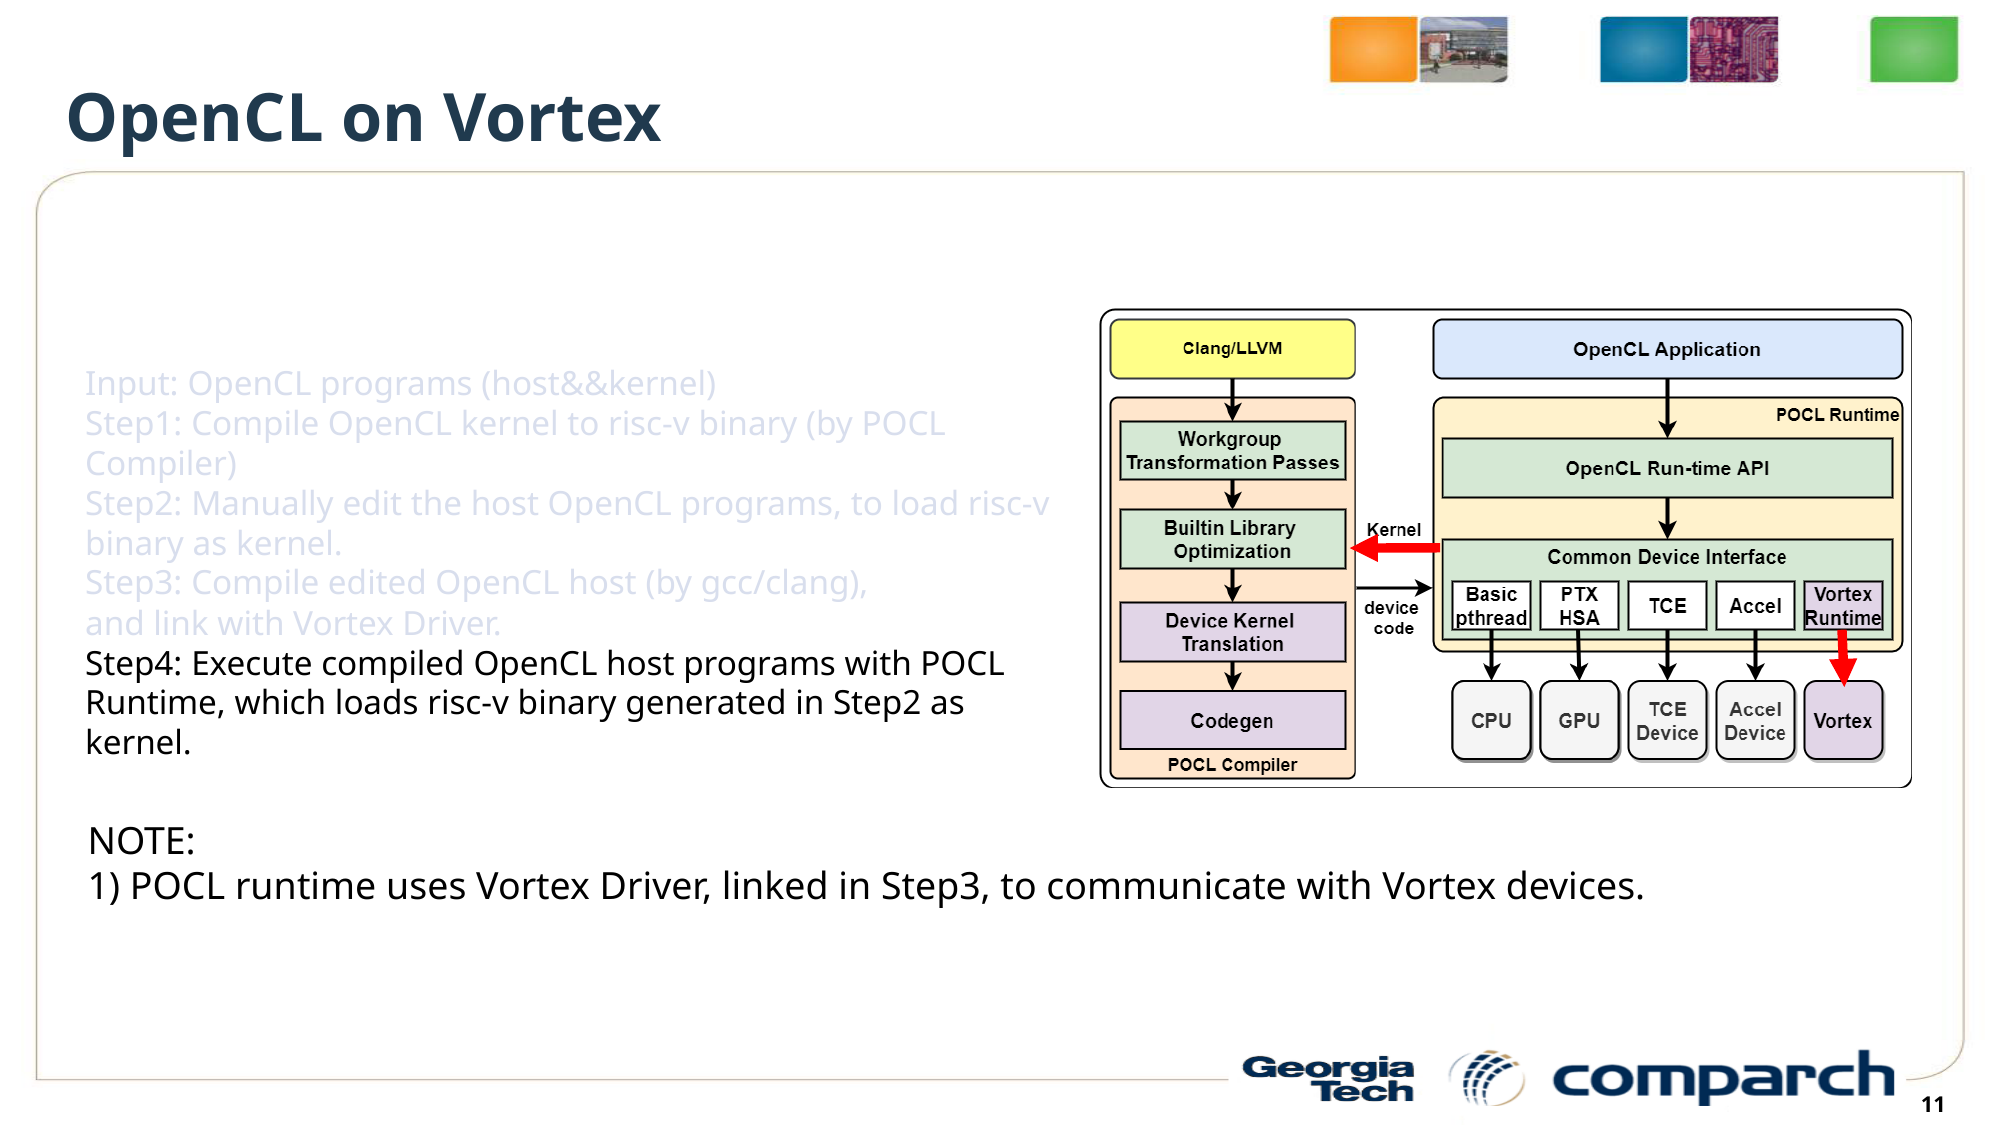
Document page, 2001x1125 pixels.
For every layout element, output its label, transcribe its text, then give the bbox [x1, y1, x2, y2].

text_box NOTE: 1) POCL runtime uses Vortex Driver, linked in Step3, to communicate with Vortex devices. [72, 809, 1912, 915]
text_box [1841, 629, 1845, 688]
picture [0, 0, 2001, 1125]
footer [50, 1079, 1334, 1117]
text_box Input: OpenCL programs (host&&kernel) Step1: Compile OpenCL kernel to risc-v binary (by POCL Compiler) Step2: Manually edit the host OpenCL programs, to load risc-v binary as kernel. Step3: Compile edited OpenCL host (by gcc/clang), and link with Vortex Driver. Step4: Execute compiled OpenCL host programs with POCL Runtime, which loads risc-v binary generated in Step2 as kernel. [70, 354, 1093, 769]
slide_number 11 [1850, 1083, 2000, 1121]
title OpenCL on Vortex [50, 24, 1900, 163]
